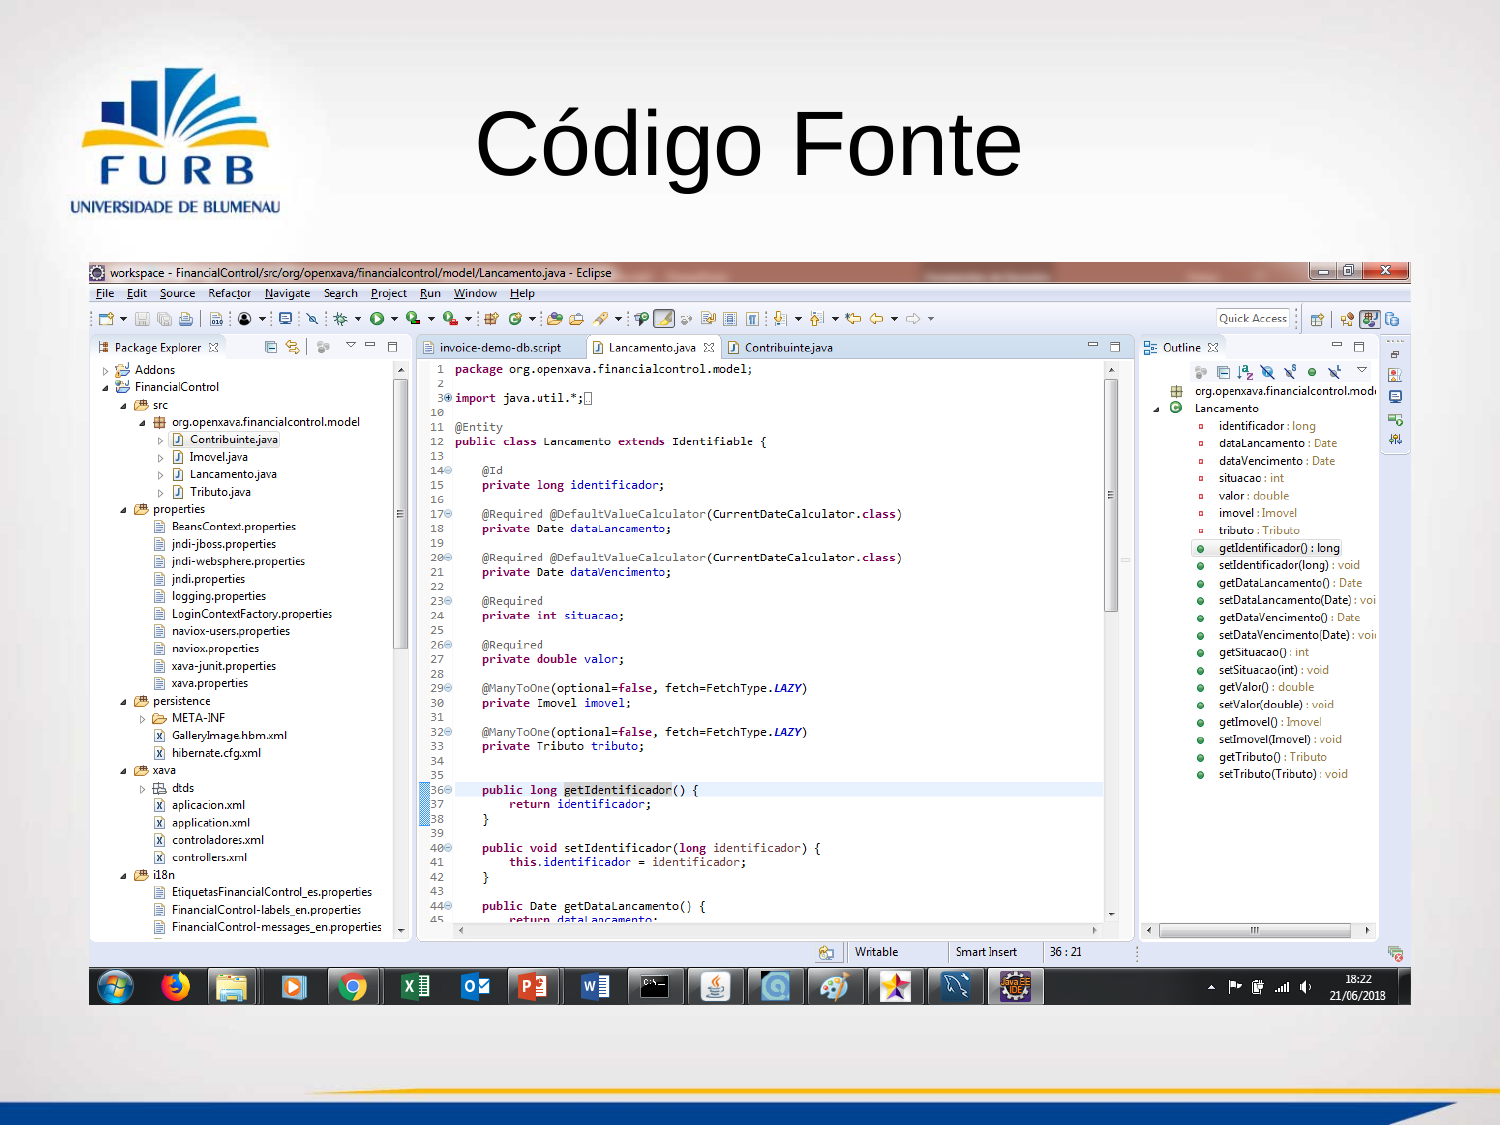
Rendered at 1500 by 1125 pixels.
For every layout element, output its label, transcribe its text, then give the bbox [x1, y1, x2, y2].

picture [0, 0, 1500, 1125]
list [89, 262, 1411, 1005]
title Código Fonte [75, 45, 1425, 233]
